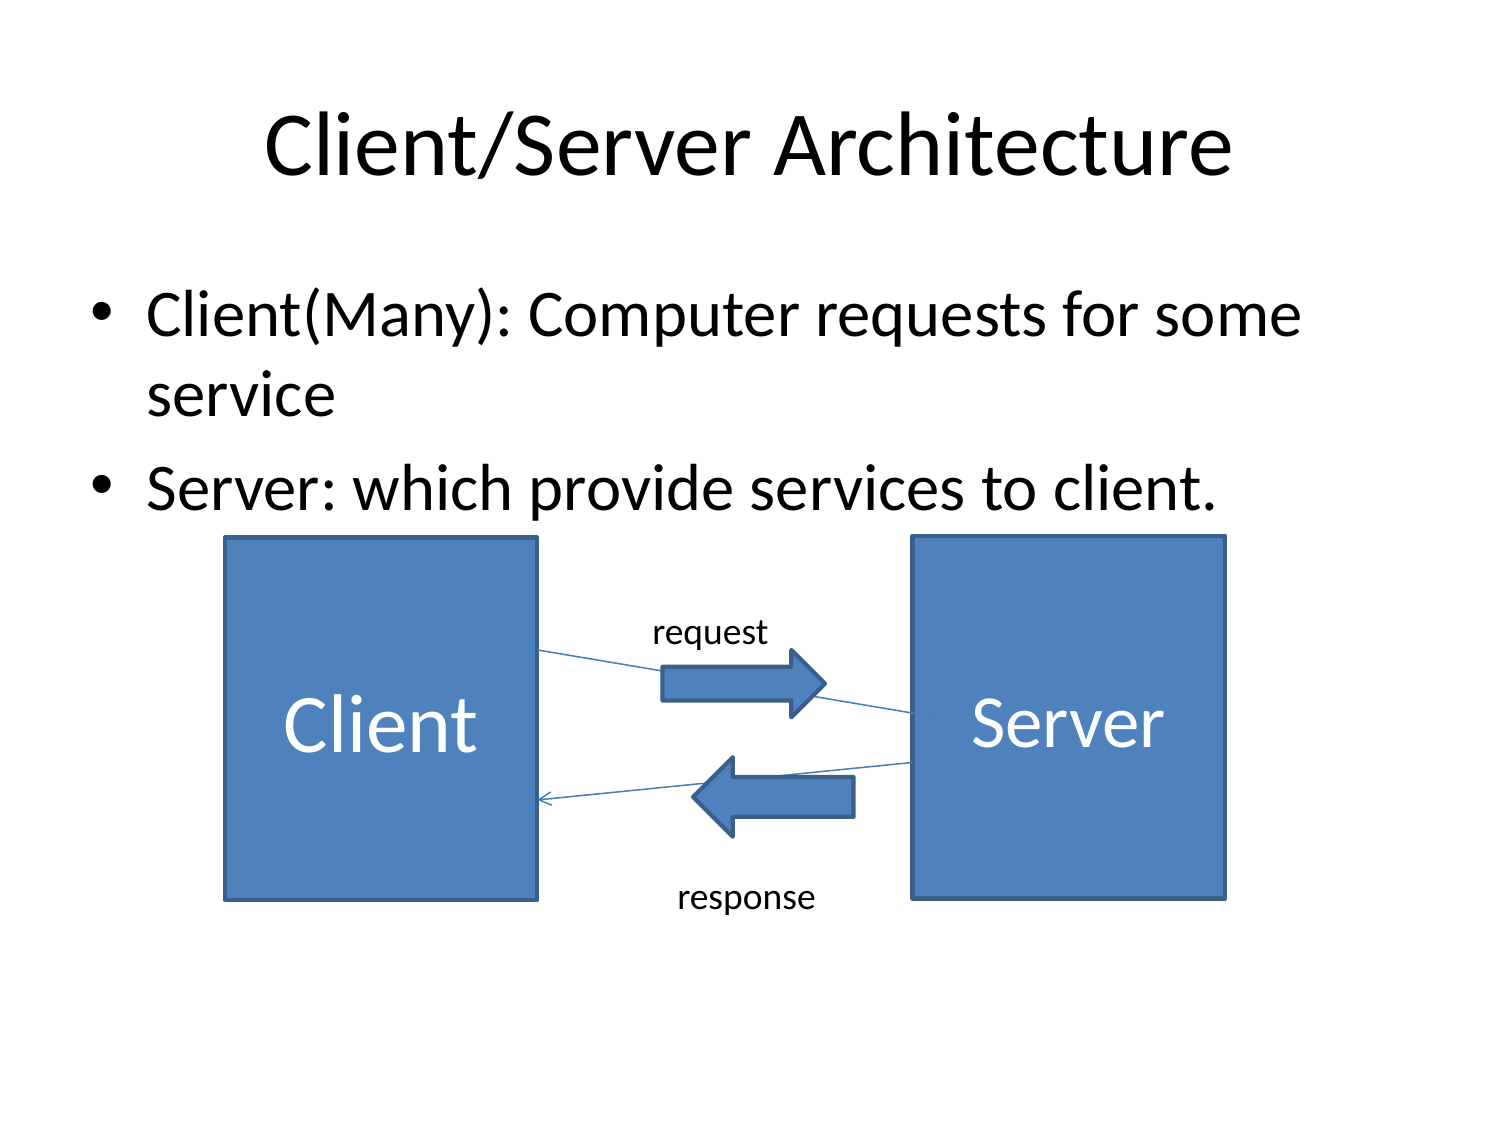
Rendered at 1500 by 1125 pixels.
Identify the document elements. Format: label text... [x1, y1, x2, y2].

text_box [537, 762, 913, 801]
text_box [537, 649, 938, 718]
list Client(Many): Computer requests for some service Server: which provide services to client. [75, 262, 1425, 1005]
text_box Server [910, 534, 1227, 901]
text_box request [637, 599, 800, 648]
text_box response [662, 864, 854, 925]
text_box [703, 810, 856, 839]
title Client/Server Architecture [75, 45, 1425, 233]
text_box [727, 755, 735, 760]
text_box Client [223, 535, 539, 902]
